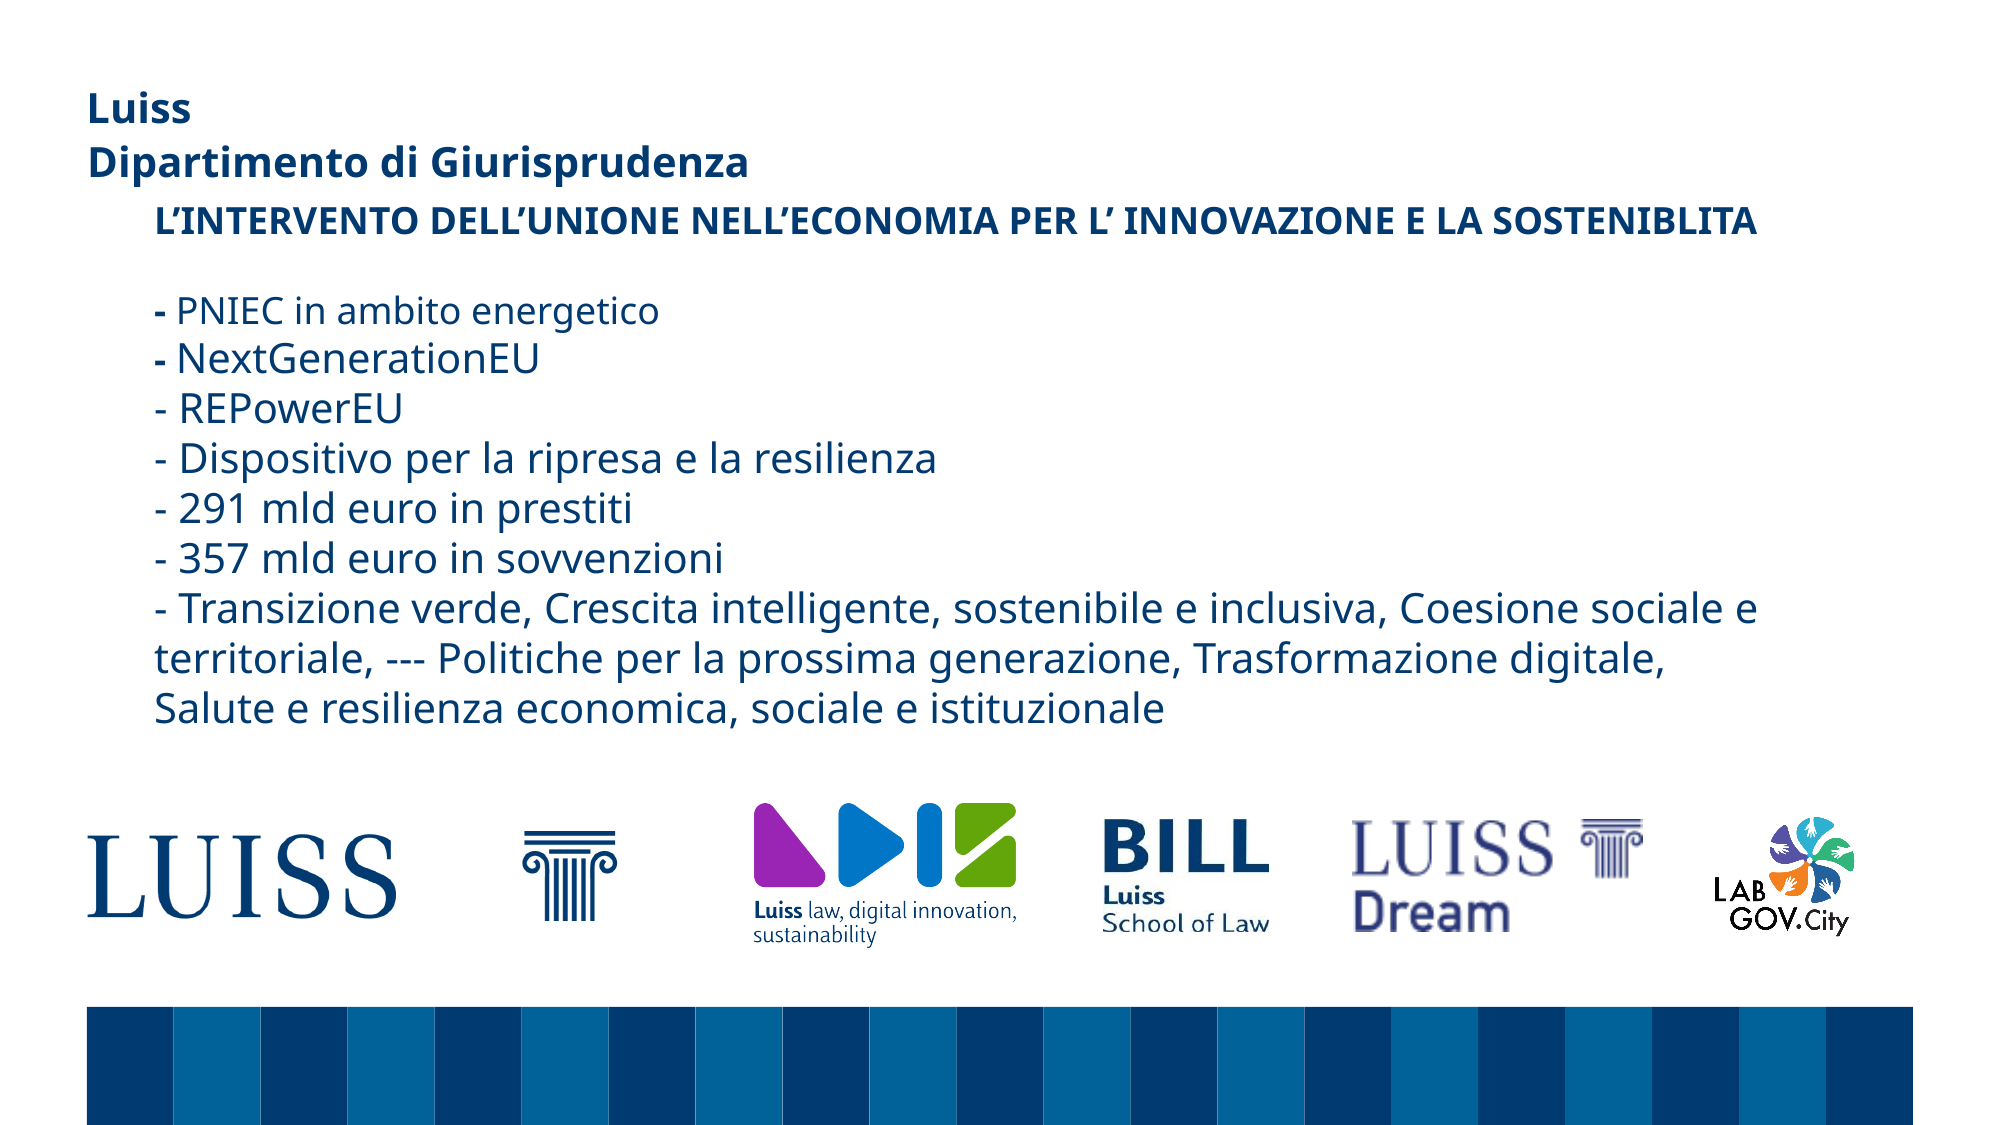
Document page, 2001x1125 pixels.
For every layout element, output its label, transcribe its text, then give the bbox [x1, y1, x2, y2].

picture [754, 889, 1016, 948]
list Dipartimento di Giurisprudenza [86, 141, 1218, 184]
picture [1352, 889, 1643, 932]
picture [1103, 889, 1269, 932]
picture [84, 831, 619, 921]
title L’INTERVENTO DELL’UNIONE NELL’ECONOMIA PER L’ INNOVAZIONE E LA SOSTENIBLITA - PNIEC in ambito energetico - NextGenerationEU - REPowerEU - Dispositivo per la ripresa e la resilienza - 291 mld euro in prestiti - 357 mld euro in sovvenzioni - Transizione verde, Crescita intelligente, sostenibile e inclusiva, Coesione sociale e territoriale, --- Politiche per la prossima generazione, Trasformazione digitale, Salute e resilienza economica, sociale e istituzionale [154, 196, 1782, 889]
picture [1707, 808, 1862, 944]
